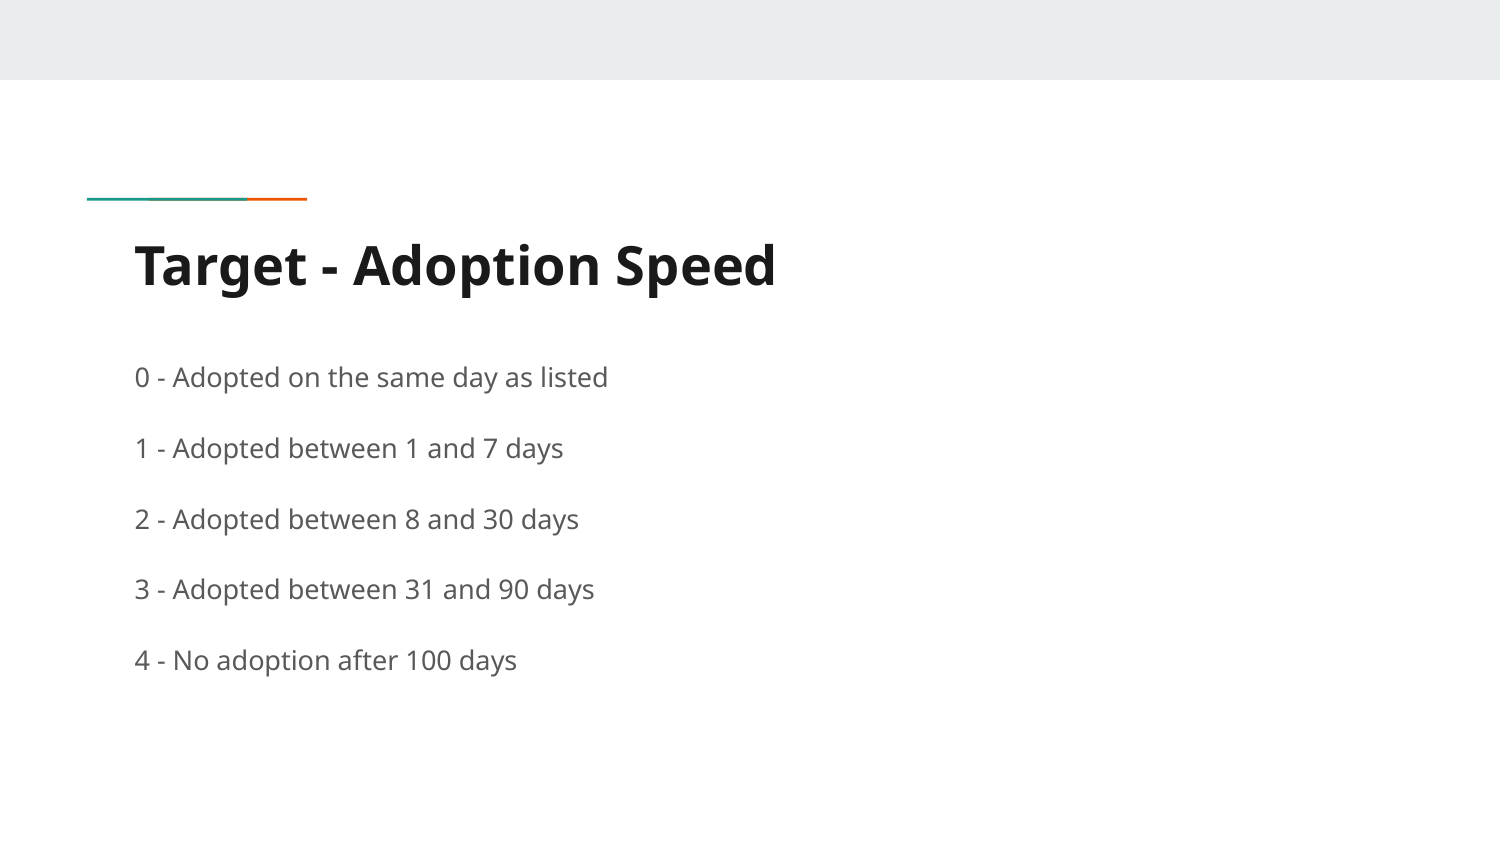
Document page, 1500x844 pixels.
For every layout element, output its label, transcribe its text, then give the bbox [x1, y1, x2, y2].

title Target - Adoption Speed [119, 216, 1381, 305]
list 0 - Adopted on the same day as listed 1 - Adopted between 1 and 7 days 2 - Adopted between 8 and 30 days 3 - Adopted between 31 and 90 days 4 - No adoption after 100 days [119, 341, 1381, 712]
